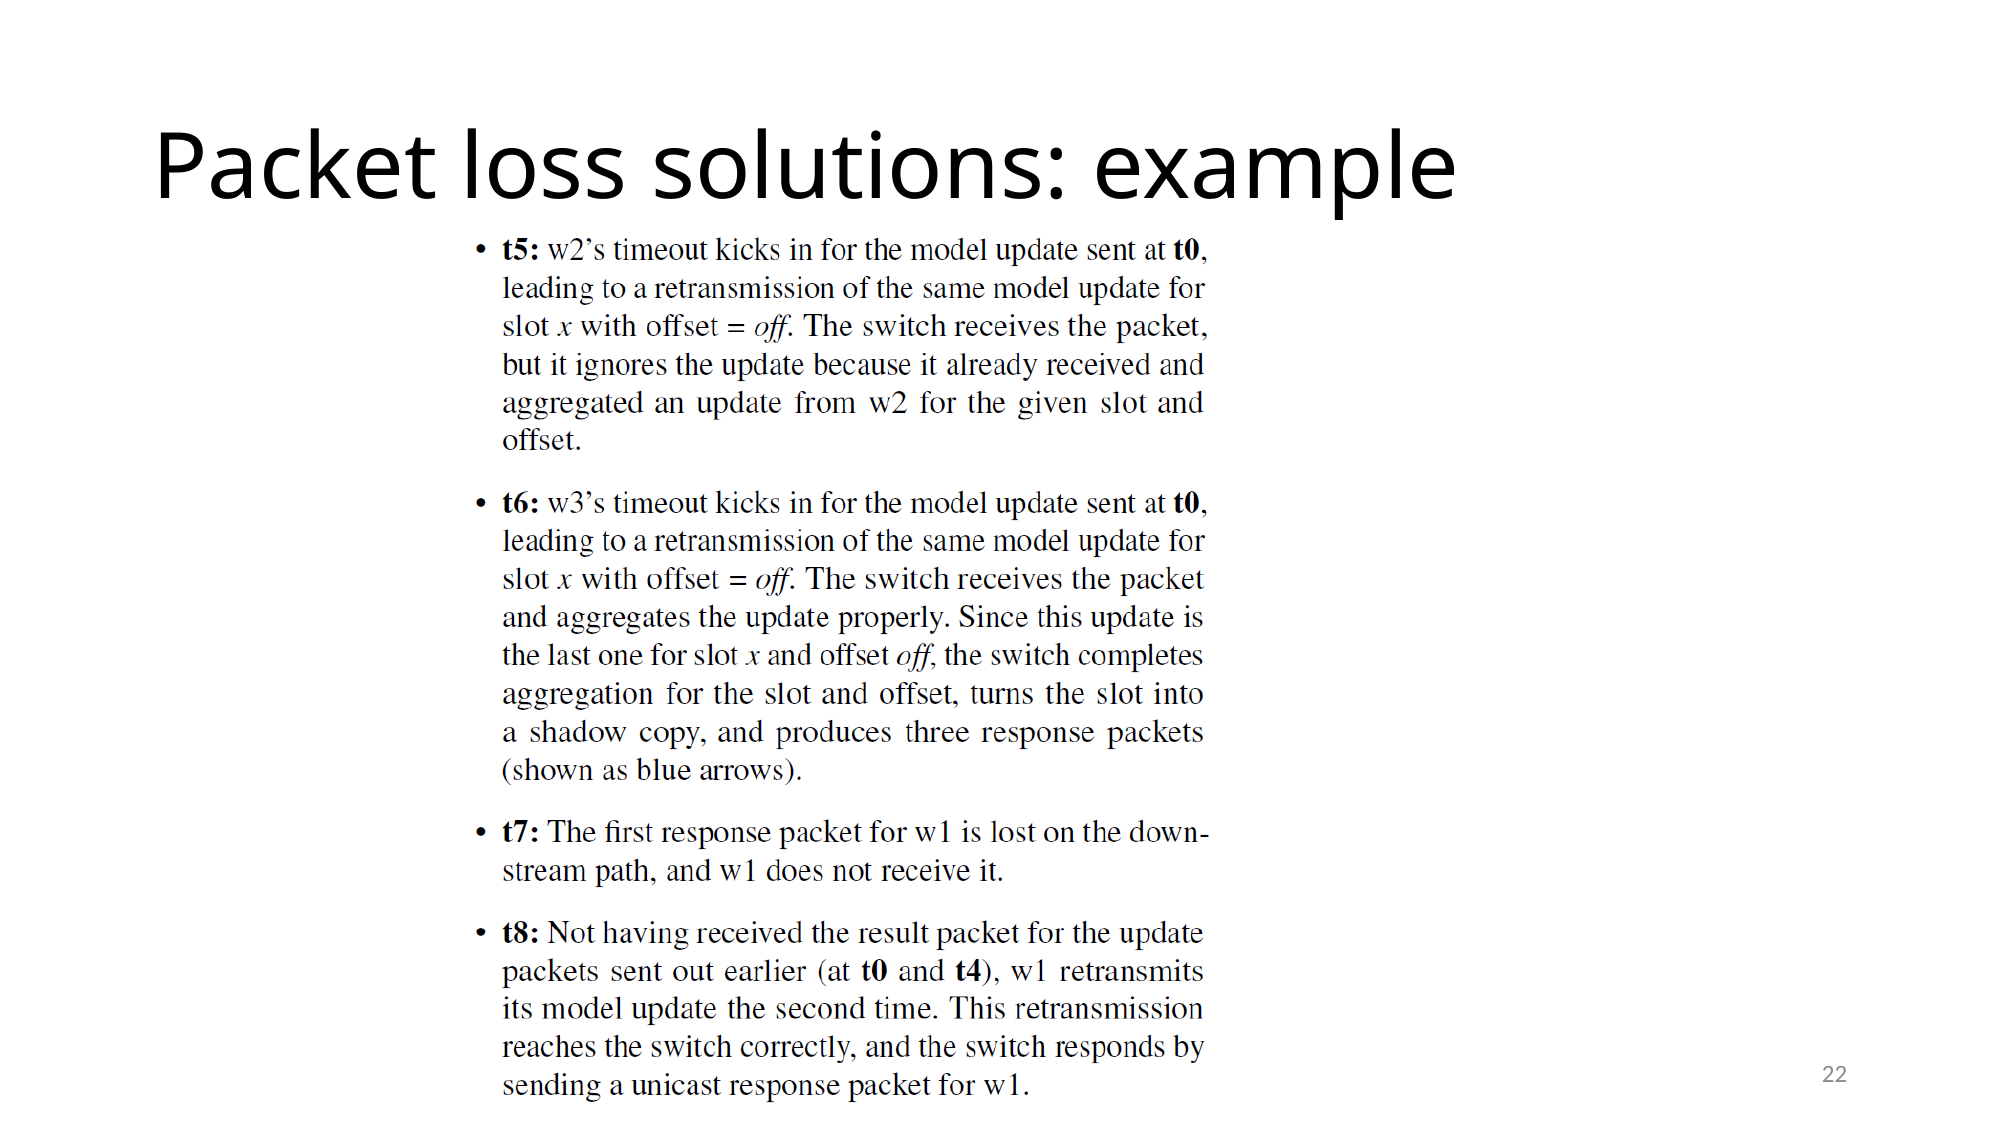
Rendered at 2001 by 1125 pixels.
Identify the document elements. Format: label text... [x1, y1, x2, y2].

slide_number 22 [1412, 1042, 1863, 1103]
picture [451, 220, 1257, 1107]
title Packet loss solutions: example [137, 59, 1863, 278]
